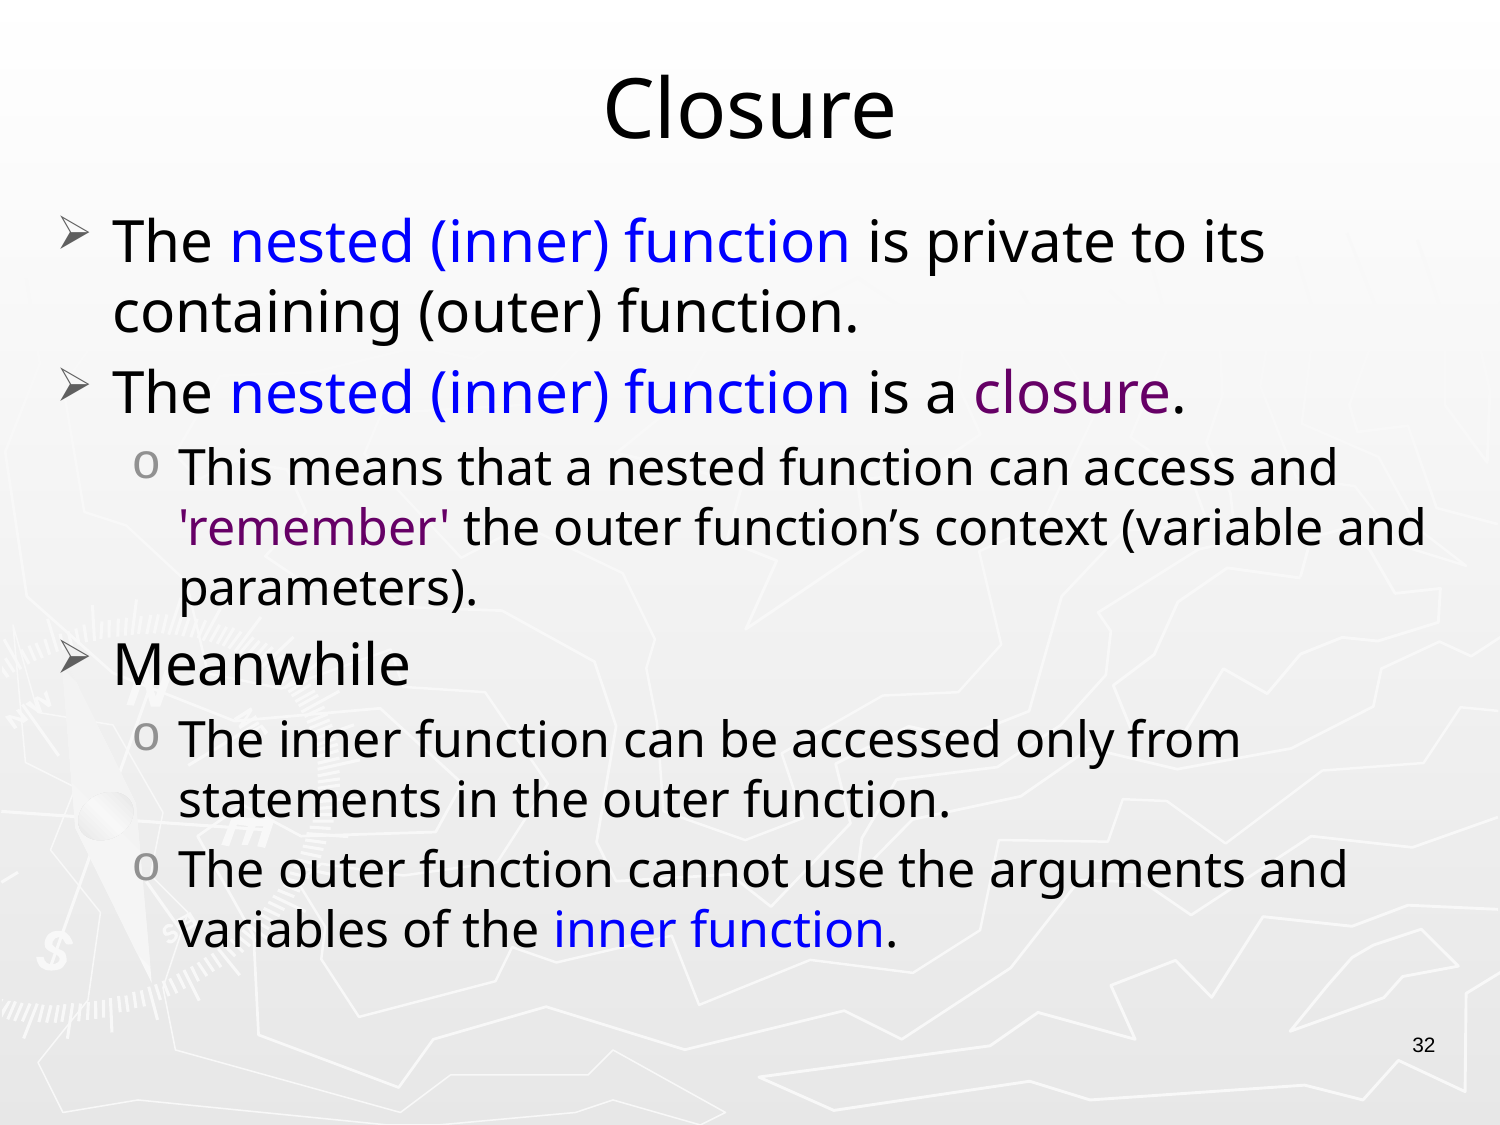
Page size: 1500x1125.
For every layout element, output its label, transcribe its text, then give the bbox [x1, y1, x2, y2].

slide_number 32 [1074, 1024, 1451, 1103]
title Closure [49, 37, 1451, 173]
list The nested (inner) function is private to its containing (outer) function. The nested (inner) function is a closure. This means that a nested function can access and 'remember' the outer function’s context (variable and parameters). Meanwhile The inner function can be accessed only from statements in the outer function. The outer function cannot use the arguments and variables of the inner function. [41, 196, 1447, 1001]
